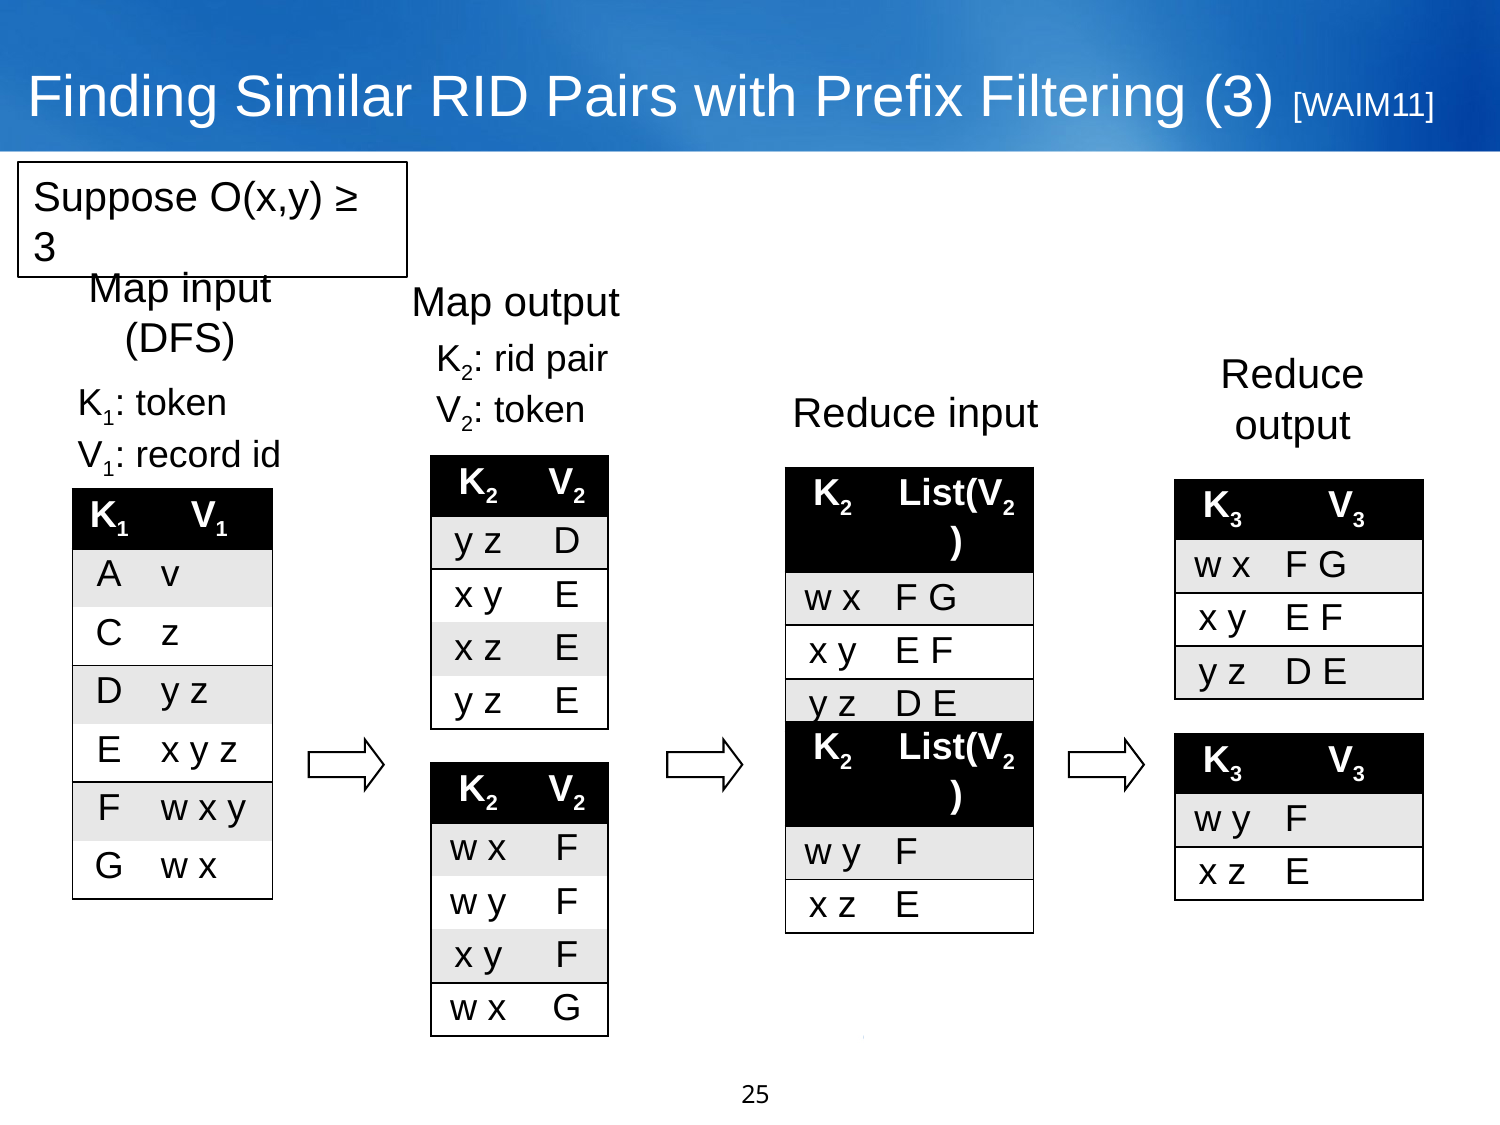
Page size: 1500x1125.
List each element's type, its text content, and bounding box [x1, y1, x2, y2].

table_cell F [526, 824, 607, 876]
table_header V1 [147, 490, 272, 548]
table_cell x y [786, 626, 880, 678]
table_cell y z [146, 666, 272, 724]
table_cell w x [432, 984, 526, 1035]
text_box K1: token V1: record id [63, 371, 297, 489]
table_cell w x y [146, 783, 272, 841]
table_cell D E [1270, 647, 1422, 698]
table_header List(V2) [880, 723, 1033, 825]
title Finding Similar RID Pairs with Prefix Filtering (3) [WAIM11] [12, 23, 1485, 153]
table_cell F G [880, 573, 1033, 624]
table_header K2 [432, 457, 526, 515]
text_box [1068, 739, 1144, 790]
picture [0, 0, 1500, 1125]
table_cell y z [432, 517, 526, 568]
table_cell E [526, 622, 607, 676]
table_cell w y [786, 827, 880, 879]
table_cell x z [1176, 848, 1270, 899]
table_cell z [146, 607, 272, 665]
table_header V3 [1270, 735, 1422, 792]
table_header V3 [1270, 481, 1422, 538]
table_cell F G [1270, 540, 1422, 592]
table_cell x y [1176, 594, 1270, 645]
table_cell v [146, 550, 272, 607]
table_header K2 [786, 723, 880, 825]
table_cell E [880, 880, 1033, 932]
table_header List(V2) [880, 468, 1033, 571]
table_header K2 [786, 468, 880, 571]
table_header V2 [526, 764, 607, 822]
table_cell A [73, 550, 146, 607]
table_cell x y [432, 929, 526, 982]
table_cell F [880, 827, 1033, 879]
text_box Map input (DFS) [73, 252, 287, 368]
table_cell C [73, 607, 146, 665]
table_cell G [73, 841, 146, 898]
text_box [308, 739, 384, 790]
text_box Reduce output [1205, 339, 1380, 455]
table_cell E [526, 570, 607, 622]
table_cell F [526, 929, 607, 982]
table_header K3 [1176, 735, 1270, 792]
table_cell w x [786, 573, 880, 624]
table_cell w x [432, 824, 526, 876]
table_cell x z [786, 880, 880, 932]
slide_number 25 [702, 1078, 809, 1114]
table_header K3 [1176, 481, 1270, 538]
table_cell y z [786, 680, 880, 721]
table_cell D [526, 517, 607, 568]
table_cell x z [432, 622, 526, 676]
text_box Suppose O(x,y) ≥ 3 [16, 160, 409, 279]
table_cell y z [1176, 647, 1270, 698]
table_cell F [1270, 794, 1422, 846]
table_cell w x [146, 841, 272, 898]
table_cell D [73, 666, 146, 724]
table_cell E F [880, 626, 1033, 678]
text_box Reduce input [773, 378, 1058, 444]
table_cell E [1270, 848, 1422, 899]
table_cell F [526, 876, 607, 929]
text_box [667, 739, 743, 790]
table_header K2 [432, 764, 526, 822]
table_cell D E [880, 680, 1033, 721]
table_cell y z [432, 676, 526, 728]
table_cell G [526, 984, 607, 1035]
table_cell w y [1176, 794, 1270, 846]
table_header K1 [73, 490, 145, 548]
table_header V2 [526, 457, 607, 515]
table_cell x y z [146, 724, 272, 781]
table_cell w y [432, 876, 526, 929]
table_cell w x [1176, 540, 1270, 592]
table_cell F [73, 783, 146, 841]
text_box Map output [396, 267, 636, 332]
table_cell x y [432, 570, 526, 622]
table_cell E [73, 724, 146, 781]
table_cell E [526, 676, 607, 728]
table_cell E F [1270, 594, 1422, 645]
text_box K2: rid pair V2: token [421, 326, 624, 444]
